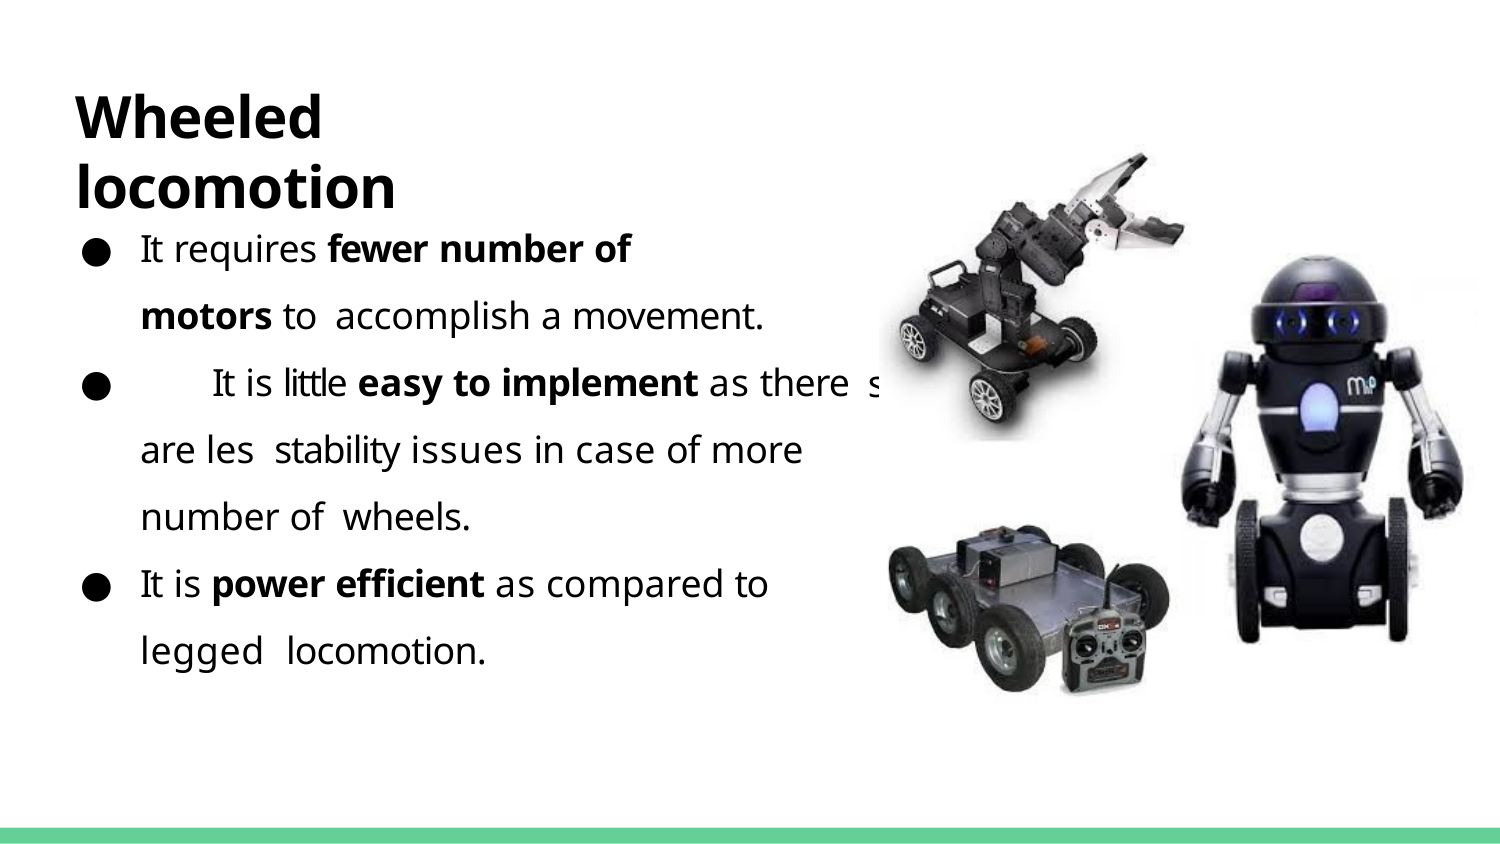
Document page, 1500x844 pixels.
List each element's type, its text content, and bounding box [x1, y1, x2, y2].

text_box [876, 133, 1478, 762]
title Wheeled locomotion [73, 78, 622, 222]
list It requires fewer number of motors to accomplish a movement. It is little easy to implement as there are les stability issues in case of more number of wheels. It is power eﬃcient as compared to legged locomotion. [77, 201, 871, 678]
